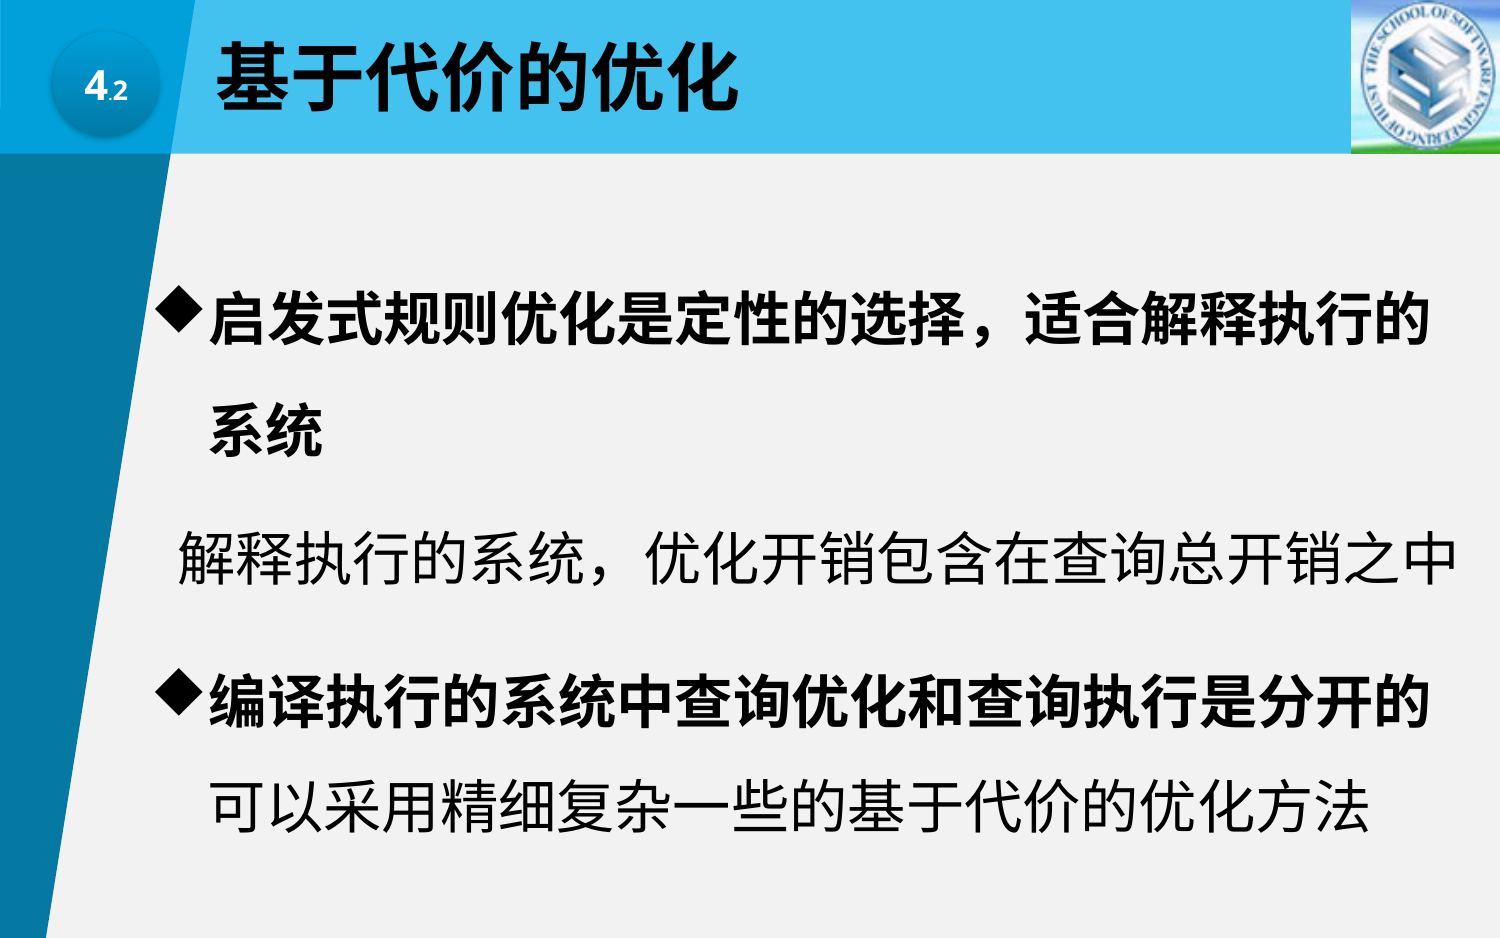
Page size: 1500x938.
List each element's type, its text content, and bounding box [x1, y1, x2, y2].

text_box 4.2 [53, 31, 160, 137]
picture [1351, 0, 1500, 154]
text_box 基于代价的优化 [200, 0, 786, 150]
list 启发式规则优化是定性的选择，适合解释执行的系统 解释执行的系统，优化开销包含在查询总开销之中 编译执行的系统中查询优化和查询执行是分开的可以采用精细复杂一些的基于代价的优化方法 [135, 232, 1495, 883]
